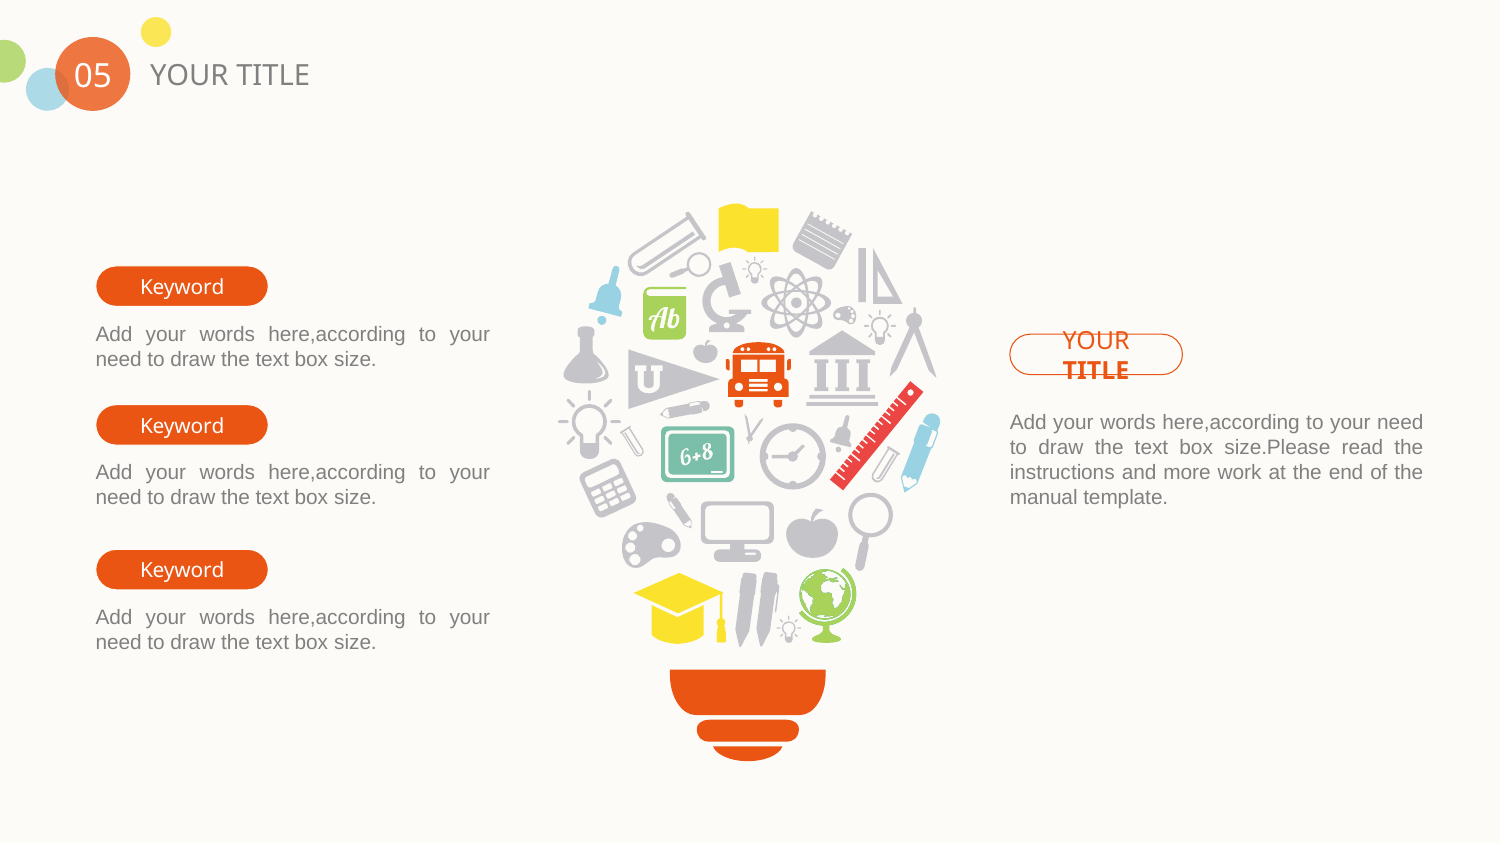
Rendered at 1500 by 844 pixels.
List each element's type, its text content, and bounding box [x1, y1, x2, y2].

text_box [25, 67, 66, 111]
text_box Keyword [93, 402, 271, 448]
text_box [140, 17, 172, 48]
text_box [55, 36, 131, 111]
text_box Add your words here,according to your need to draw the text box size. [95, 320, 491, 371]
text_box Keyword [93, 263, 271, 309]
text_box Add your words here,according to your need to draw the text box size.Please read the instructions and more work at the end of the manual template. [1009, 408, 1424, 509]
text_box [0, 39, 26, 83]
text_box YOUR TITLE [1007, 332, 1185, 377]
text_box Add your words here,according to your need to draw the text box size. [95, 603, 491, 654]
text_box Keyword [93, 547, 271, 592]
text_box YOUR TITLE [150, 56, 606, 92]
text_box Add your words here,according to your need to draw the text box size. [95, 458, 491, 509]
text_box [557, 197, 942, 762]
text_box 05 [65, 53, 121, 94]
